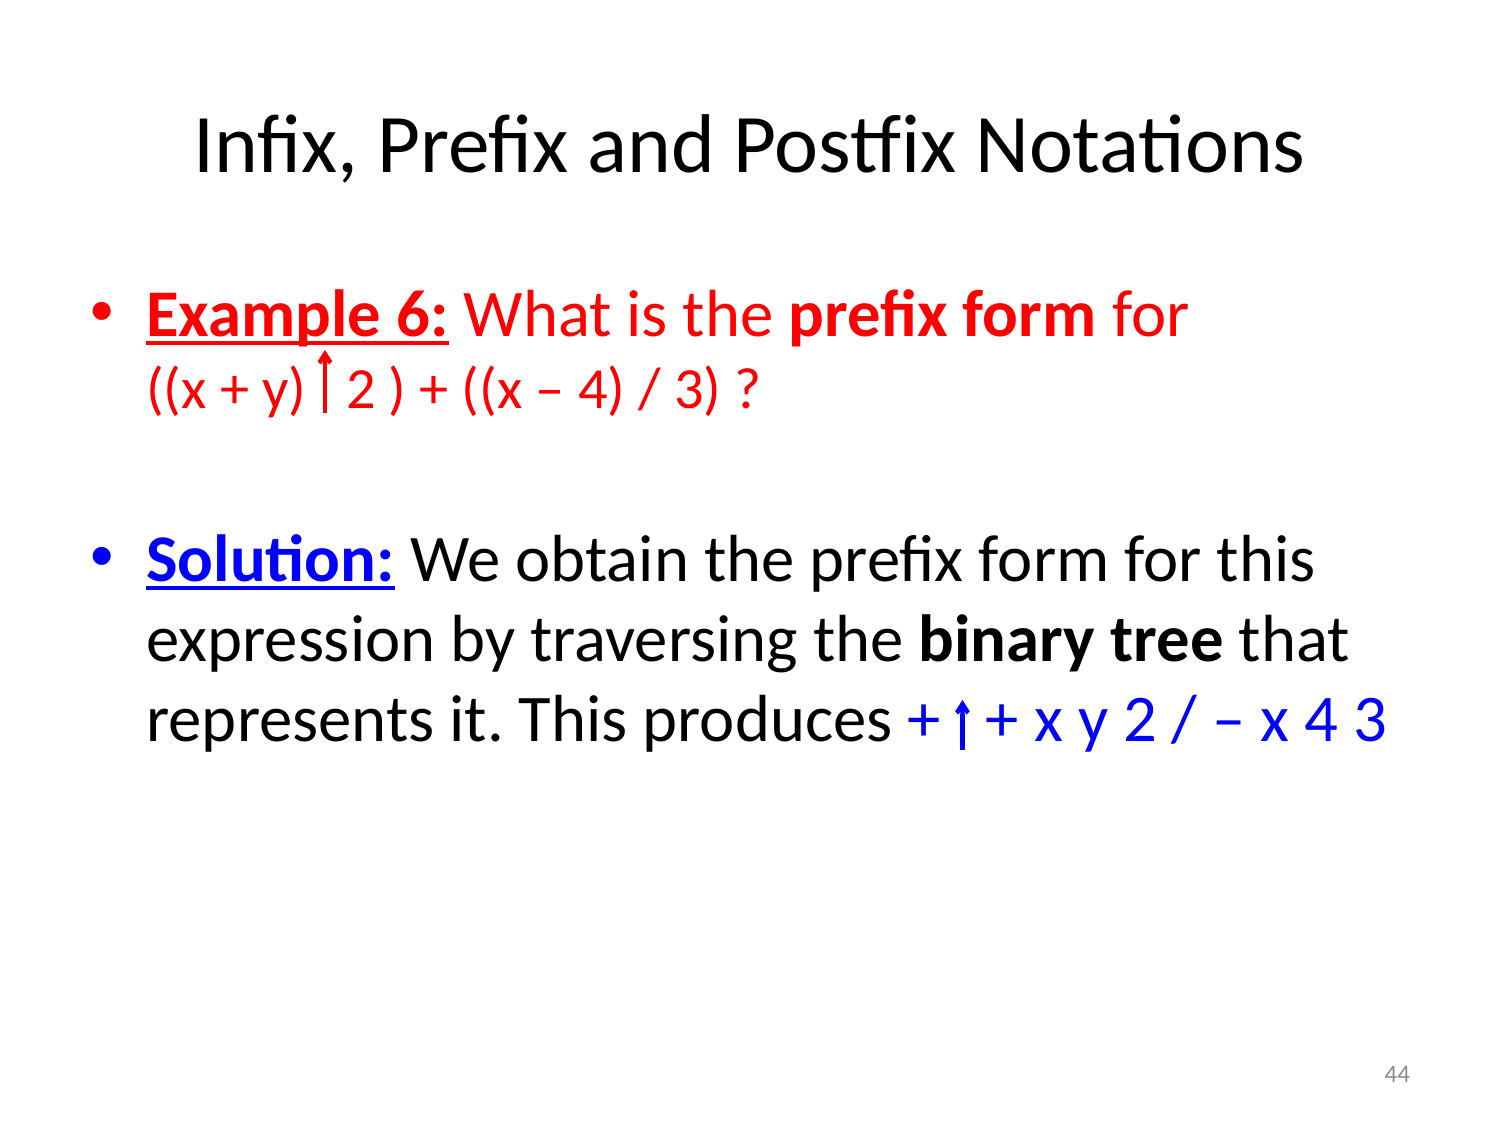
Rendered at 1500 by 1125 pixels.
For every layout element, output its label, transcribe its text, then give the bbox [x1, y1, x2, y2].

list Example 6: What is the prefix form for ((x + y) 2 ) + ((x – 4) / 3) ? Solution: We obtain the prefix form for this expression by traversing the binary tree that represents it. This produces + + x y 2 / – x 4 3 [74, 262, 1426, 1006]
slide_number 44 [1074, 1042, 1425, 1103]
title Infix, Prefix and Postfix Notations [74, 44, 1426, 233]
